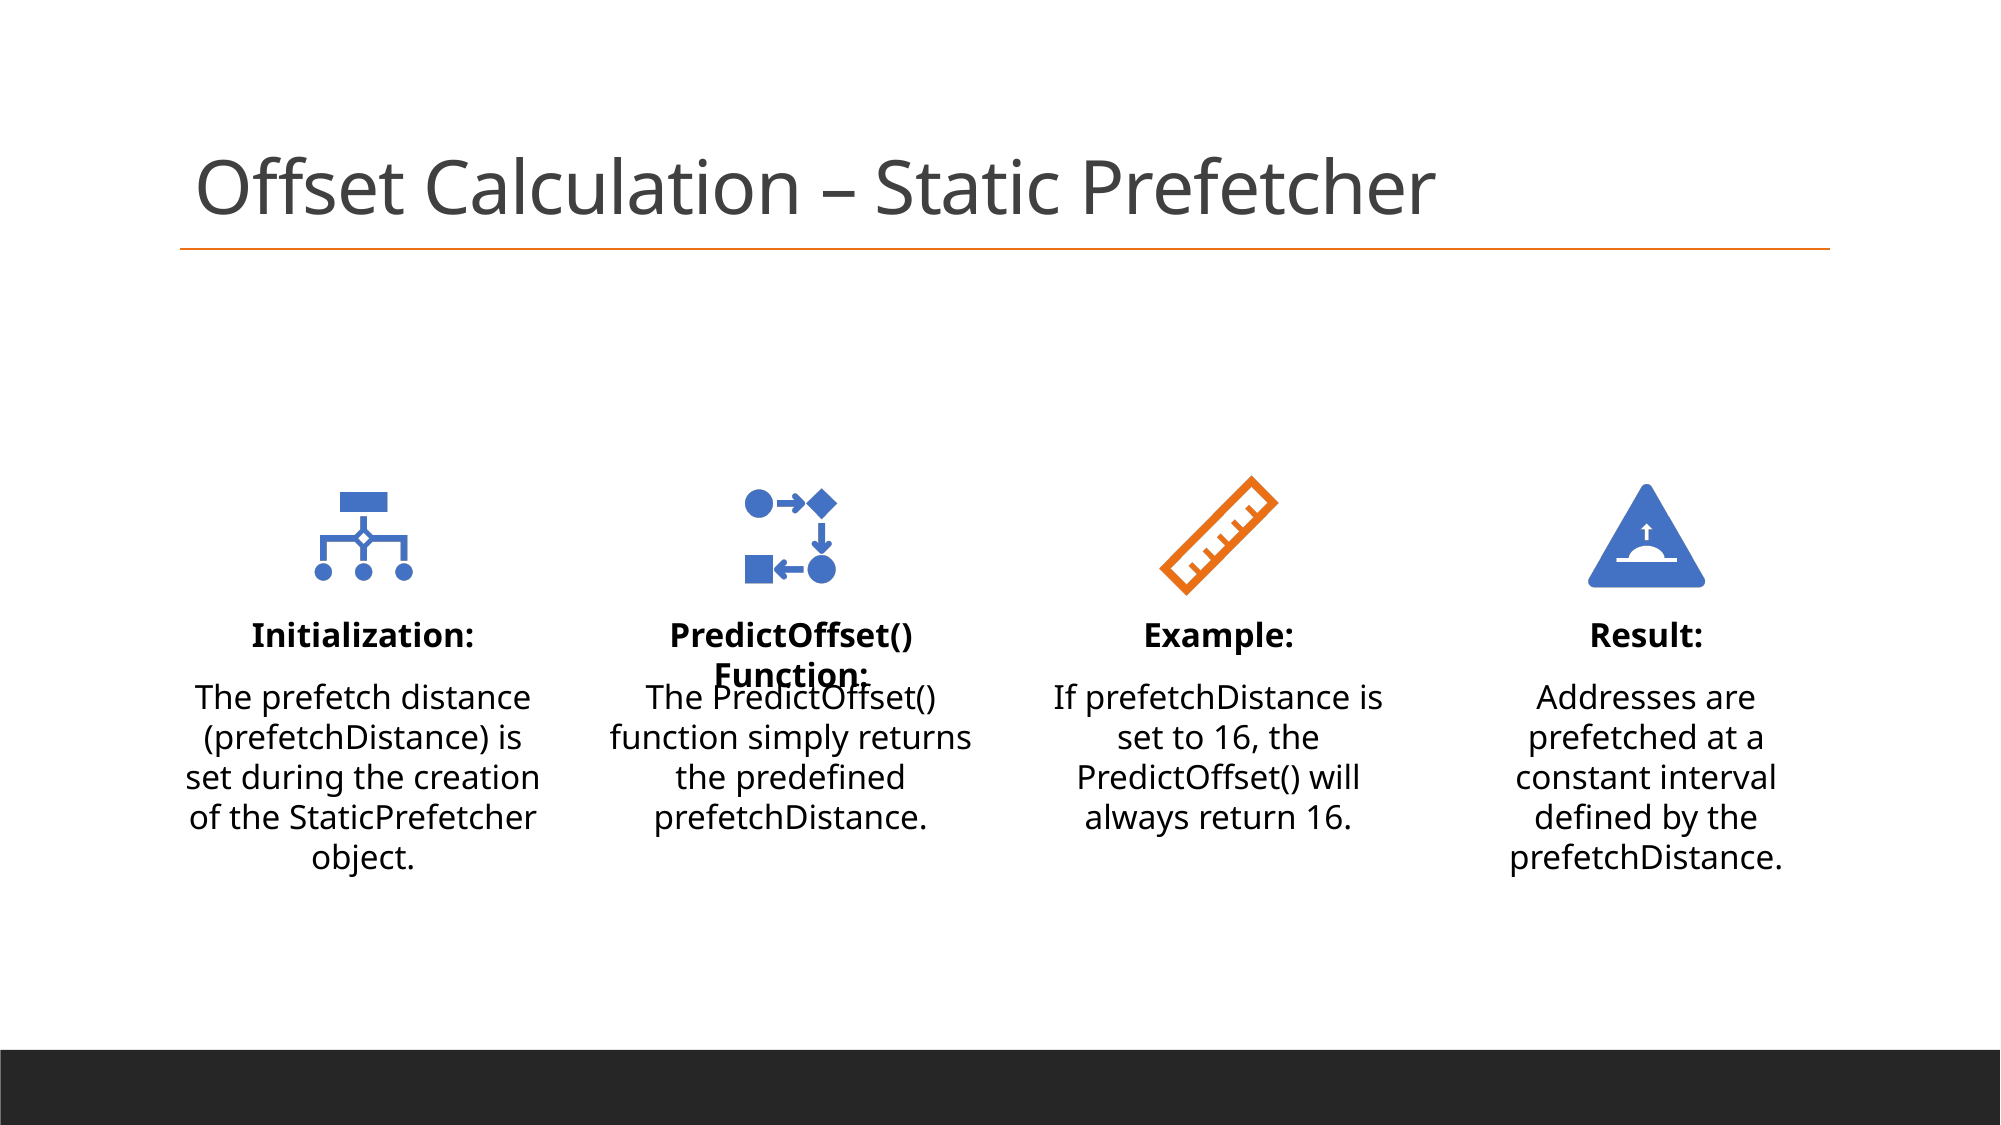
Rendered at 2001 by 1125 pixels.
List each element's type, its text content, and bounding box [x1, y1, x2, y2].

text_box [179, 253, 1831, 1046]
text_box Offset Calculation – Static Prefetcher [179, 142, 1830, 248]
